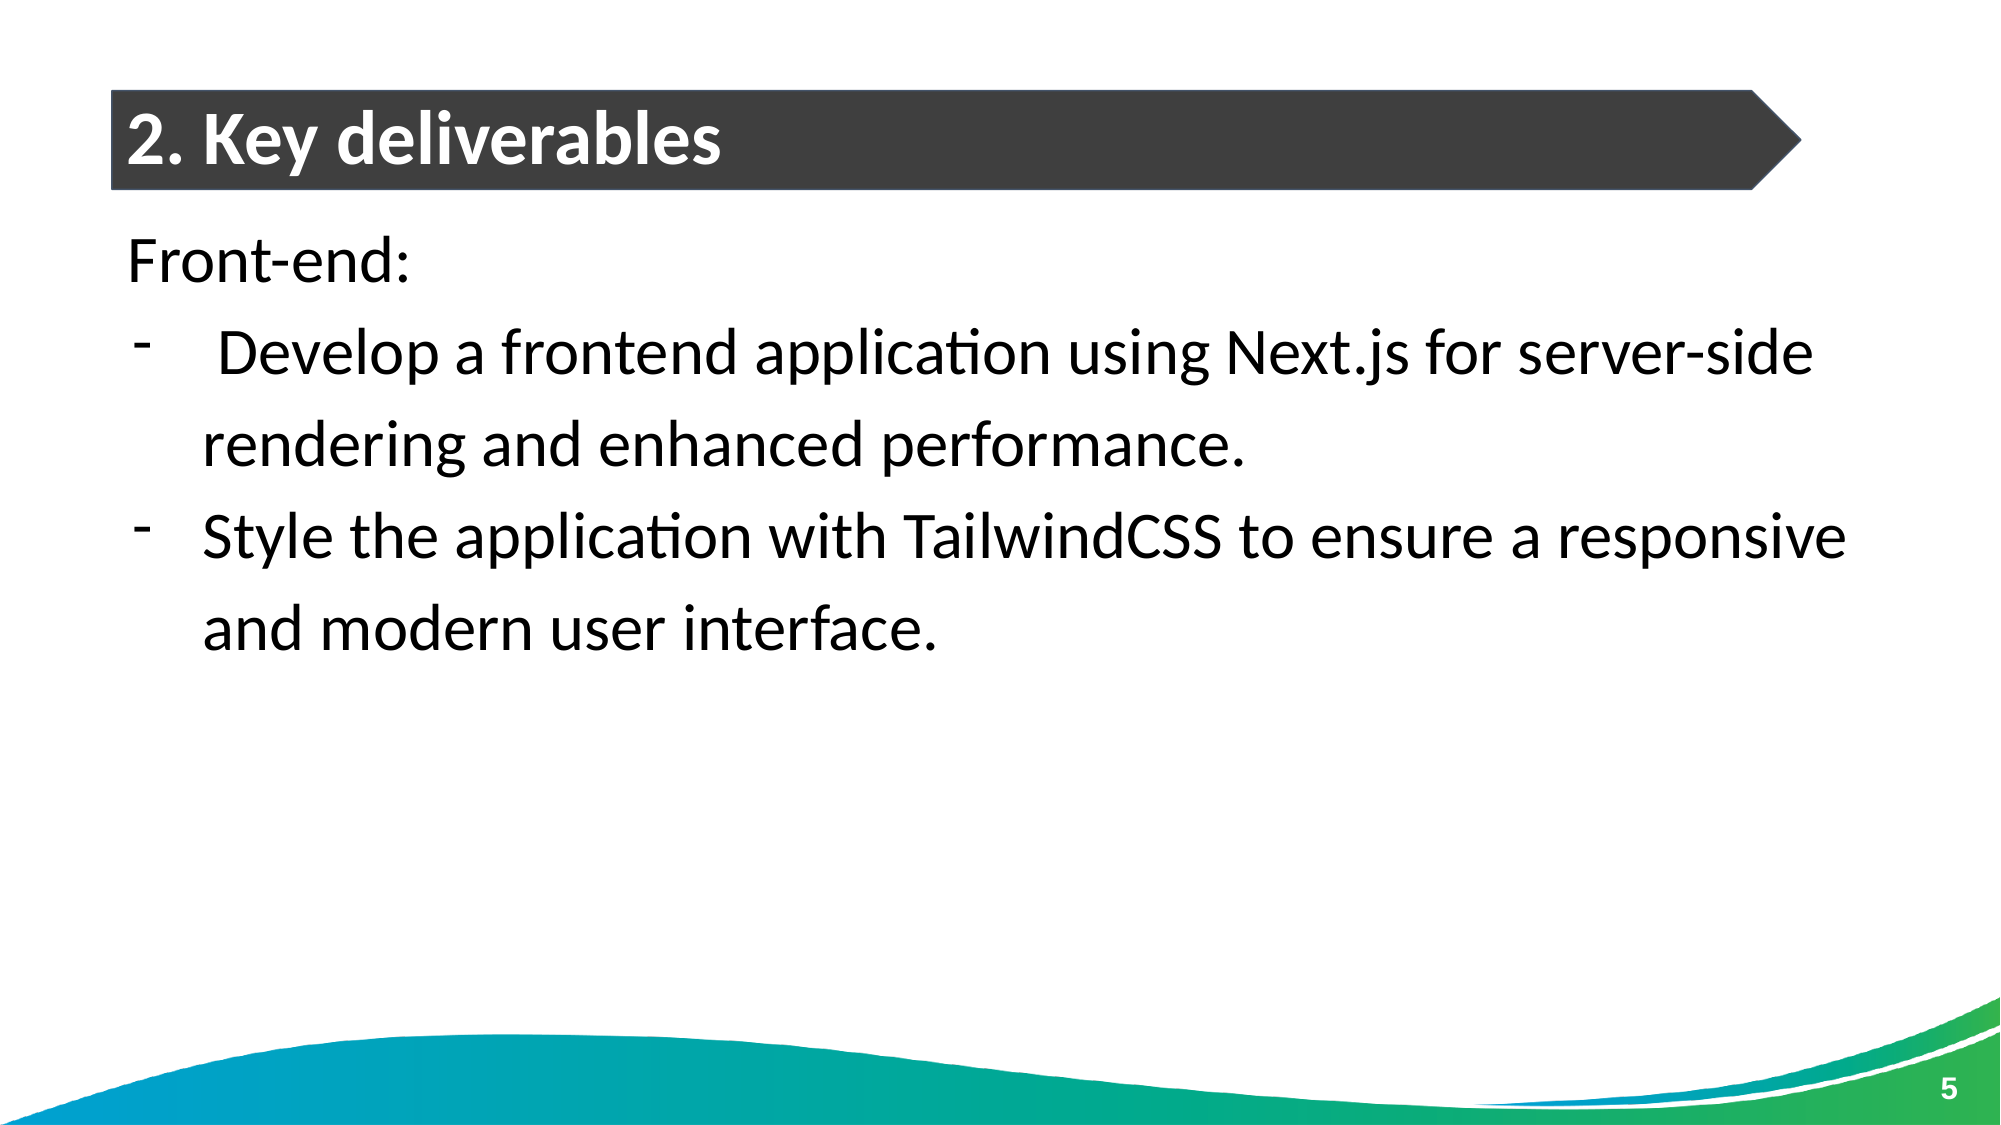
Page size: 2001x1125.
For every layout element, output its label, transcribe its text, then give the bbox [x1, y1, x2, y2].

picture [0, 984, 2000, 1125]
text_box 2. Key deliverables [111, 90, 1801, 190]
text_box Front-end: Develop a frontend application using Next.js for server-side rendering and enhanced performance. Style the application with TailwindCSS to ensure a responsive and modern user interface. [112, 189, 1921, 965]
slide_number ‹#› [1523, 1056, 1973, 1117]
